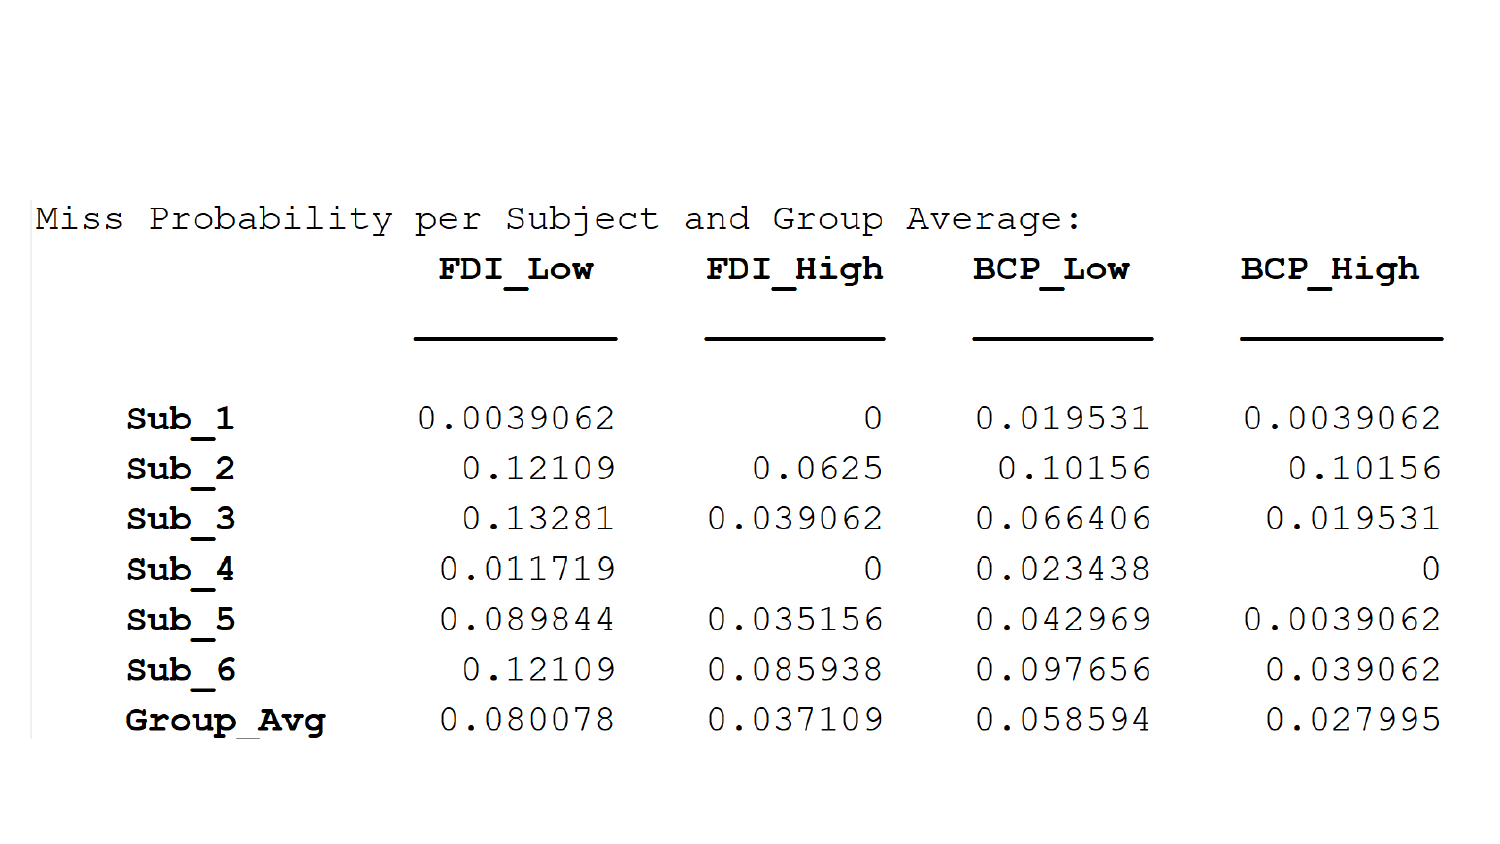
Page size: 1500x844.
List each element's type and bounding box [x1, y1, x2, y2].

picture [29, 200, 1450, 740]
